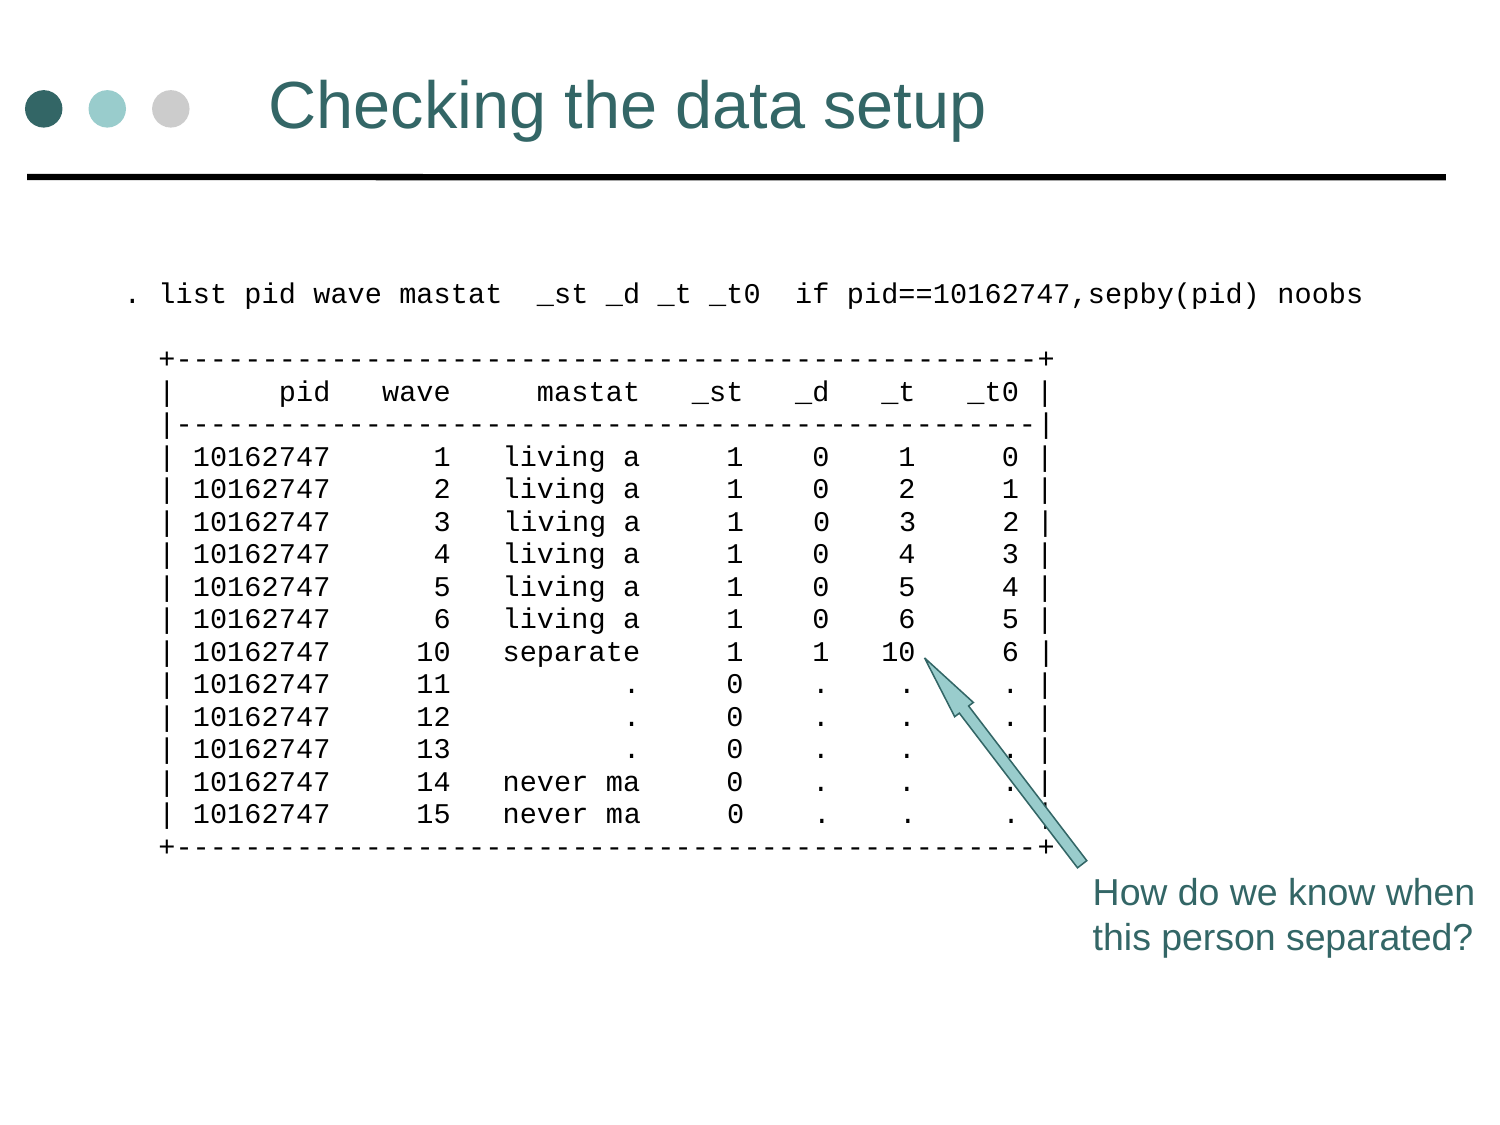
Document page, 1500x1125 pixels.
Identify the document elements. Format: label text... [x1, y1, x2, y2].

text_box Checking the data setup [253, 54, 1002, 150]
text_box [123, 278, 1500, 905]
text_box How do we know when this person separated? [1077, 912, 1491, 966]
